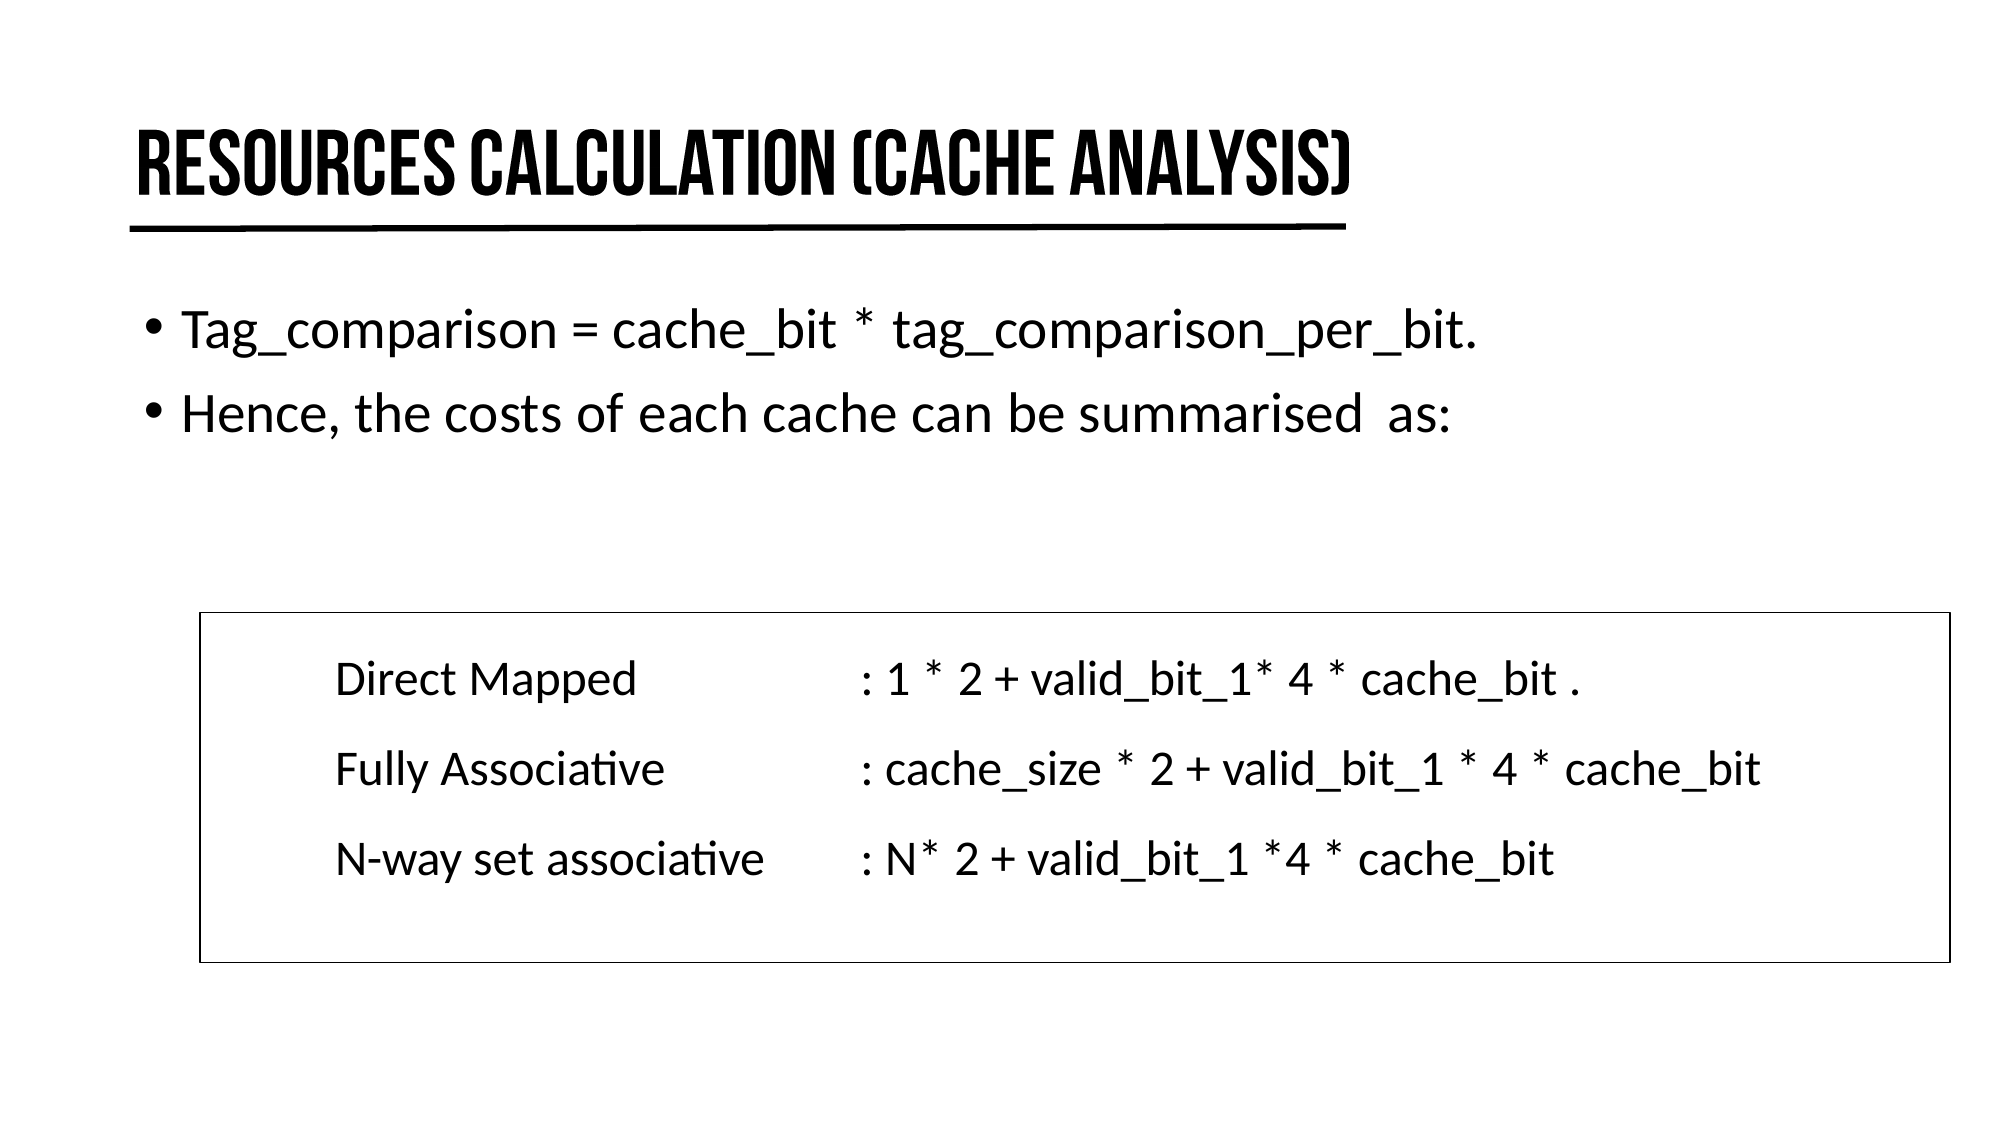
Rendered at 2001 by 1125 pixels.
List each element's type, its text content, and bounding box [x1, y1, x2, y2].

text_box Tag_comparison = cache_bit * tag_comparison_per_bit. Hence, the costs of each cache can be summarised as: [141, 273, 1863, 445]
text_box Direct Mapped Fully Associative N-way set associative [334, 612, 772, 886]
text_box [200, 612, 1951, 963]
text_box : 1 * 2 + valid_bit_1* 4 * cache_bit . : cache_size * 2 + valid_bit_1 * 4 * cache_bit : N* 2 + valid_bit_1 *4 * cache_bit [860, 612, 1950, 886]
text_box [126, 111, 1385, 233]
